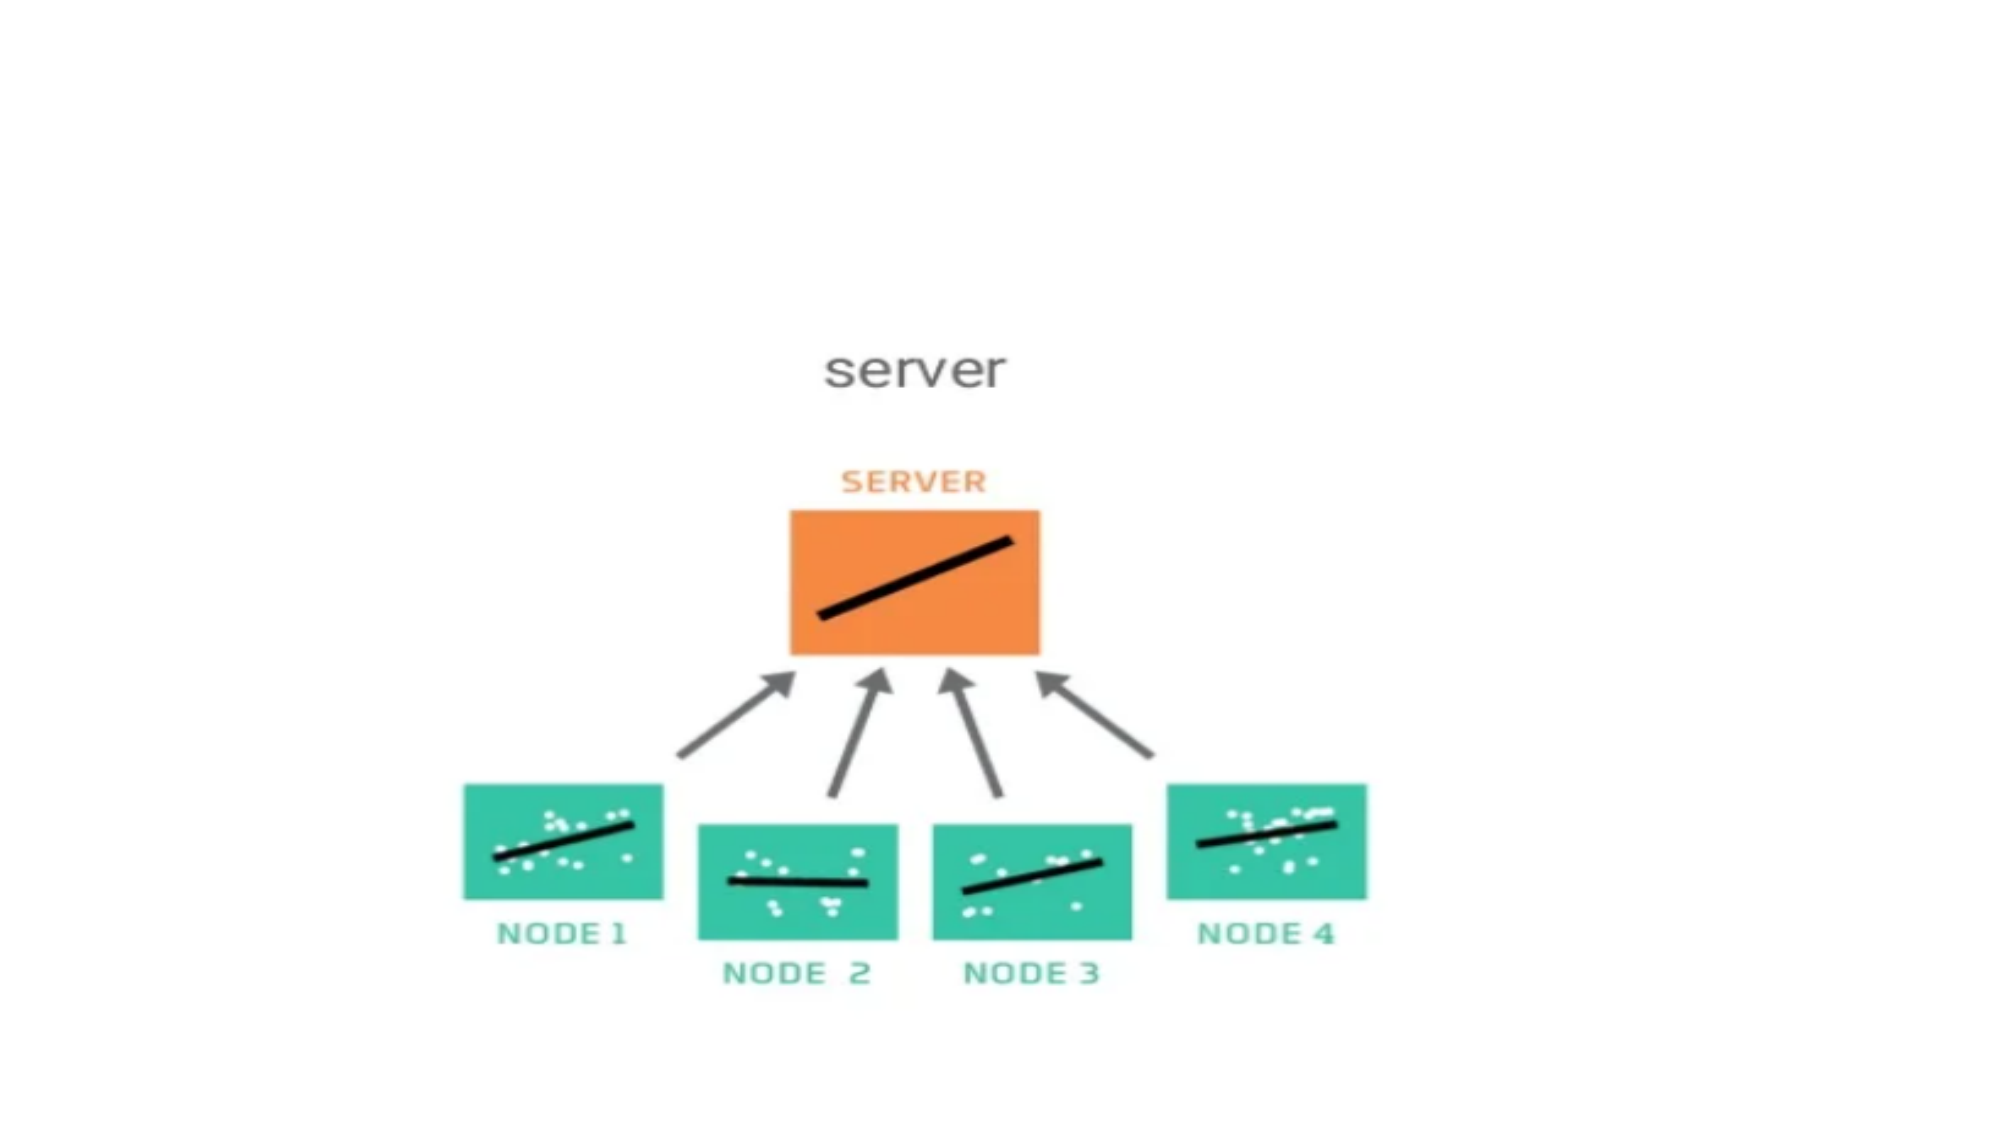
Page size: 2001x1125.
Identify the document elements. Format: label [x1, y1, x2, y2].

list [386, 350, 1529, 1092]
